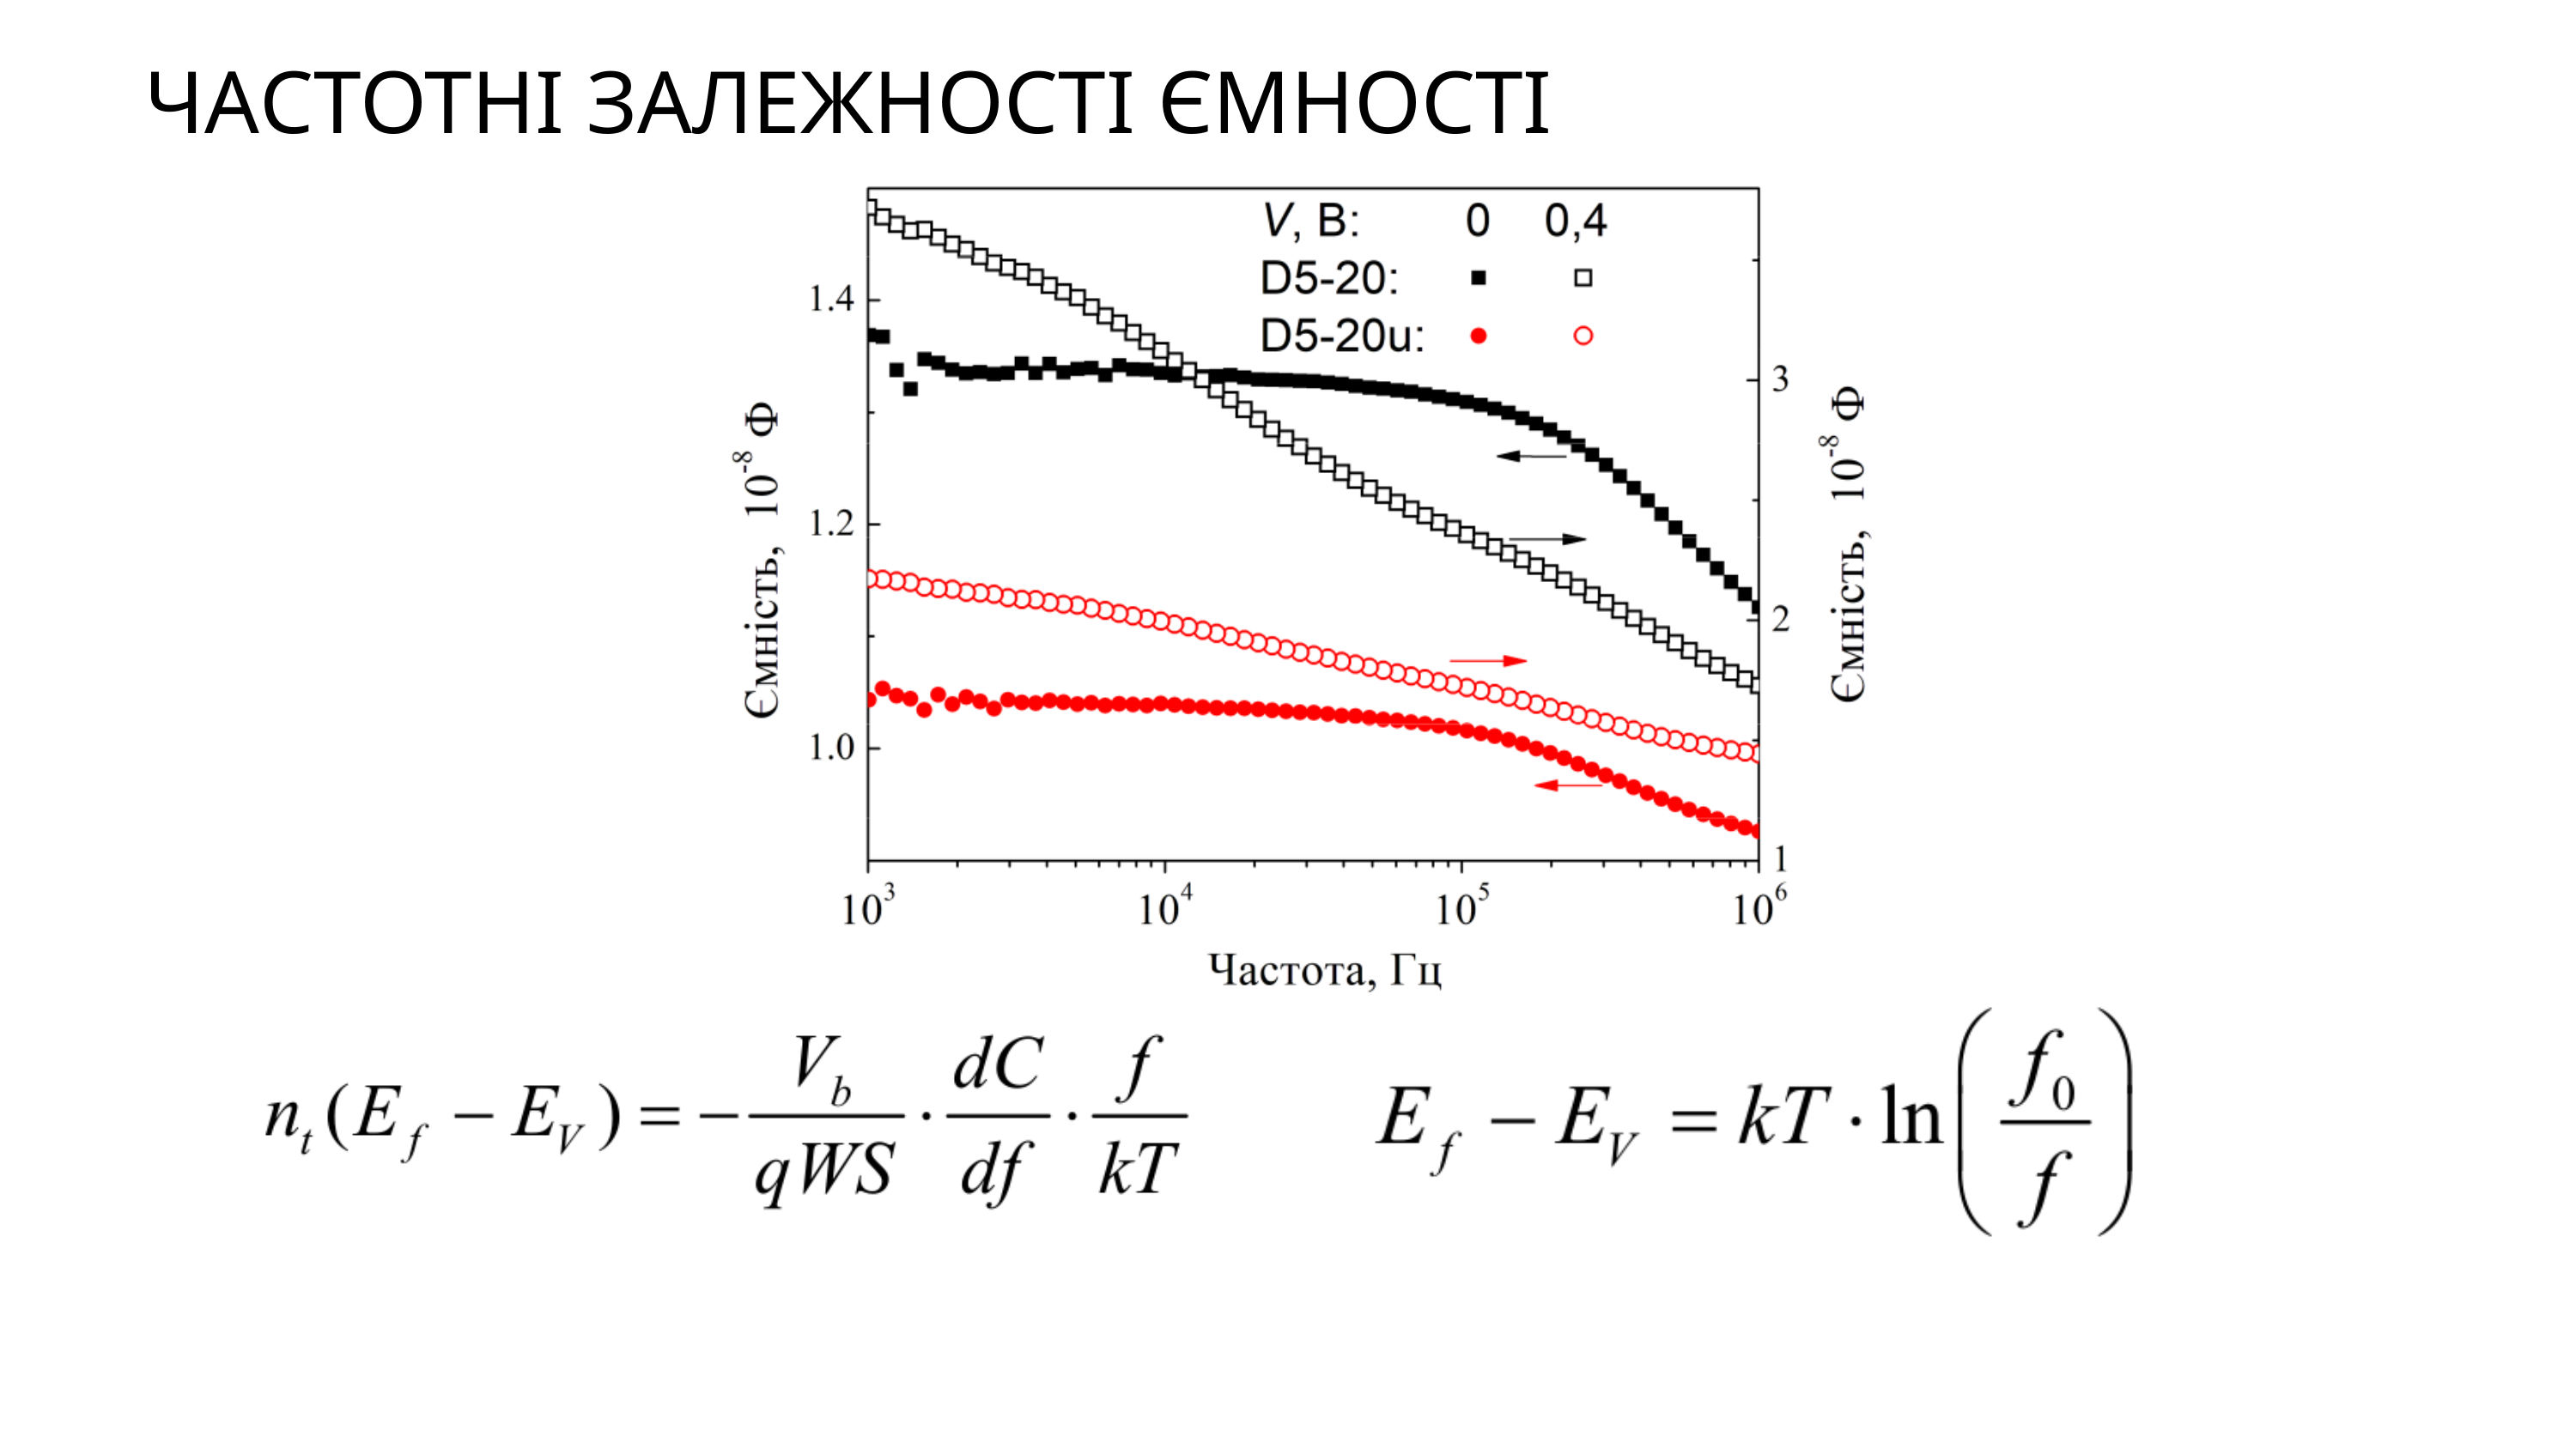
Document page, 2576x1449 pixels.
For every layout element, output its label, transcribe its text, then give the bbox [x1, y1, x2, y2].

text_box [1370, 1001, 2136, 1244]
text_box [725, 179, 1886, 1002]
text_box [257, 1028, 1194, 1216]
text_box ЧАСТОТНІ ЗАЛЕЖНОСТІ ЄМНОСТІ [144, 30, 1753, 151]
